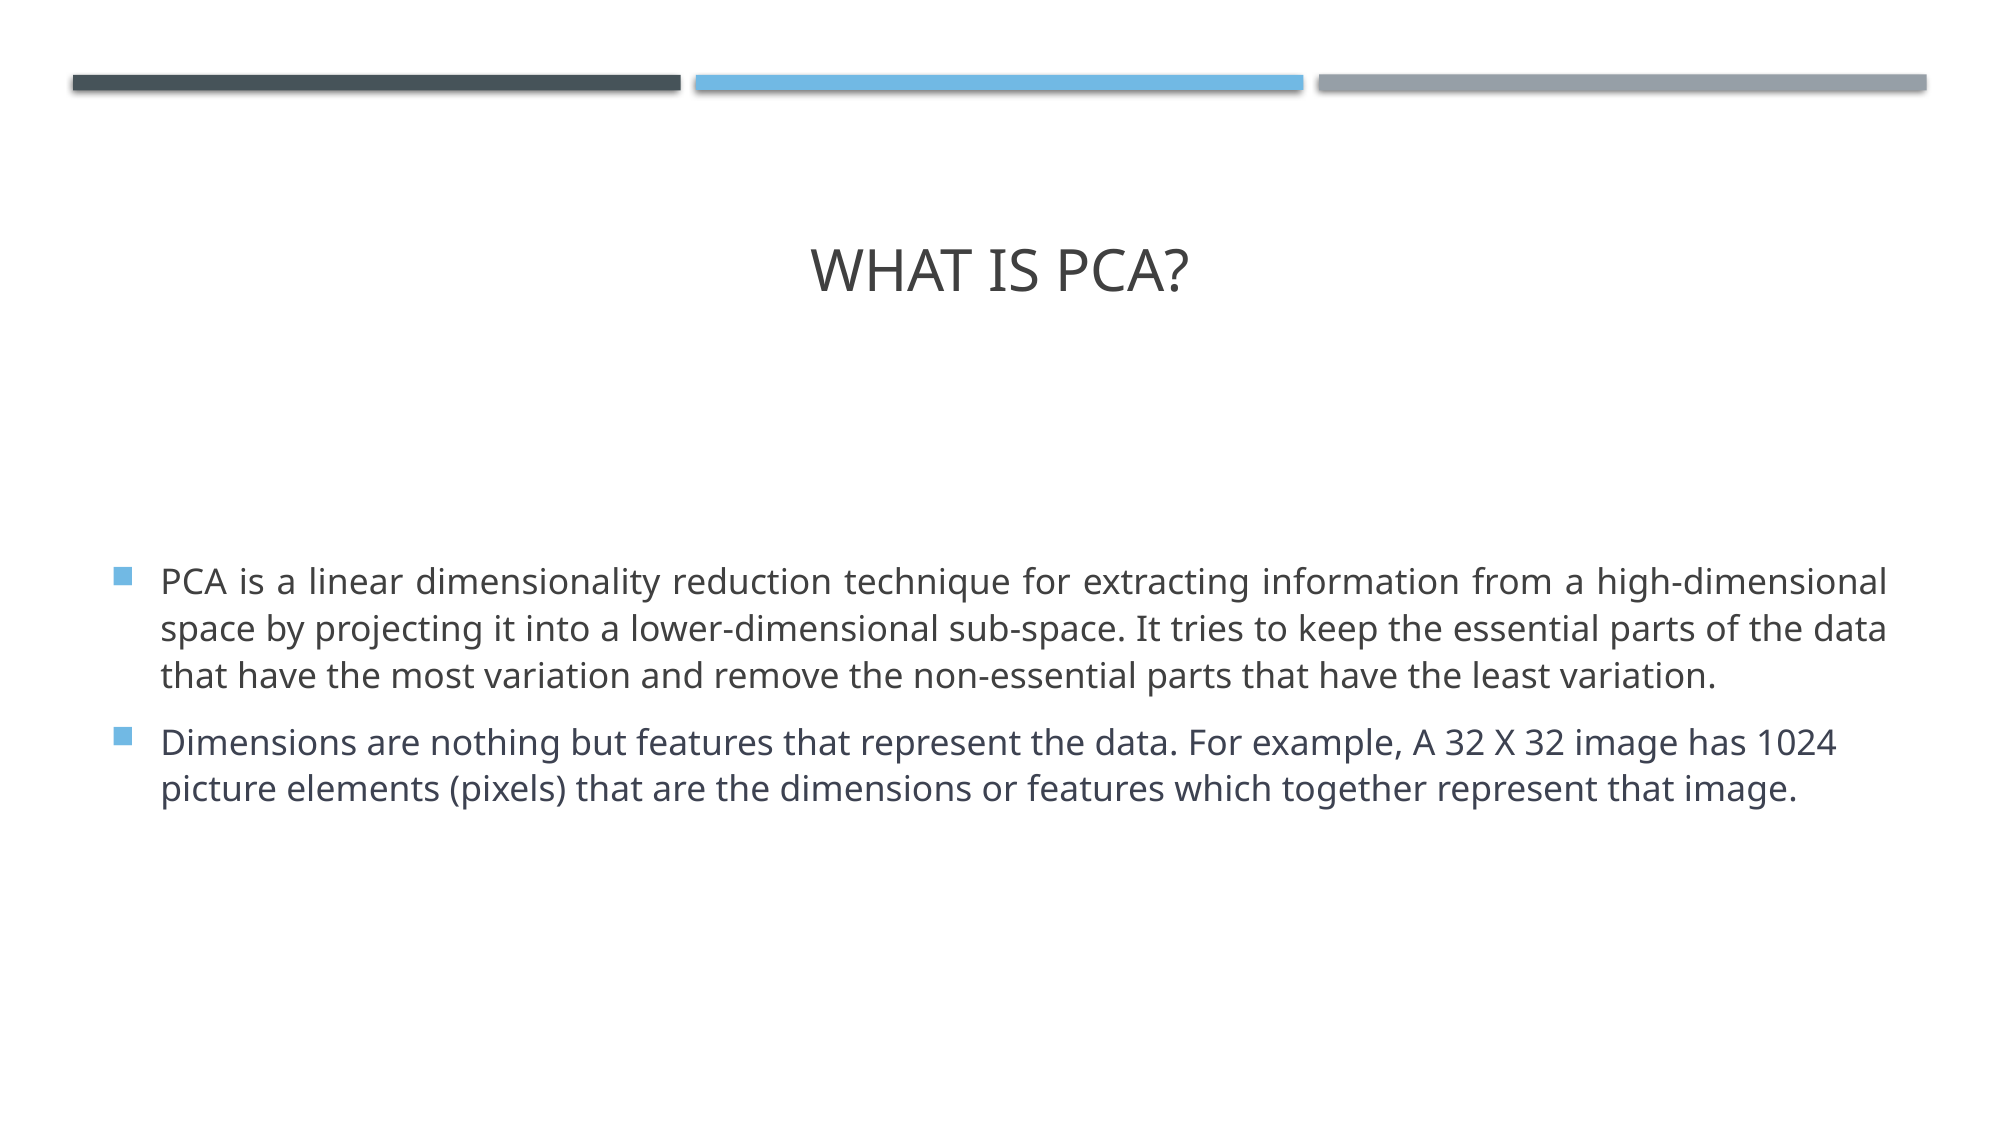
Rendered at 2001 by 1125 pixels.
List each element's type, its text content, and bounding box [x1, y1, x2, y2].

list PCA is a linear dimensionality reduction technique for extracting information from a high-dimensional space by projecting it into a lower-dimensional sub-space. It tries to keep the essential parts of the data that have the most variation and remove the non-essential parts that have the least variation. Dimensions are nothing but features that represent the data. For example, A 32 X 32 image has 1024 picture elements (pixels) that are the dimensions or features which together represent that image. [95, 383, 1905, 981]
title What is PCA? [95, 115, 1905, 311]
